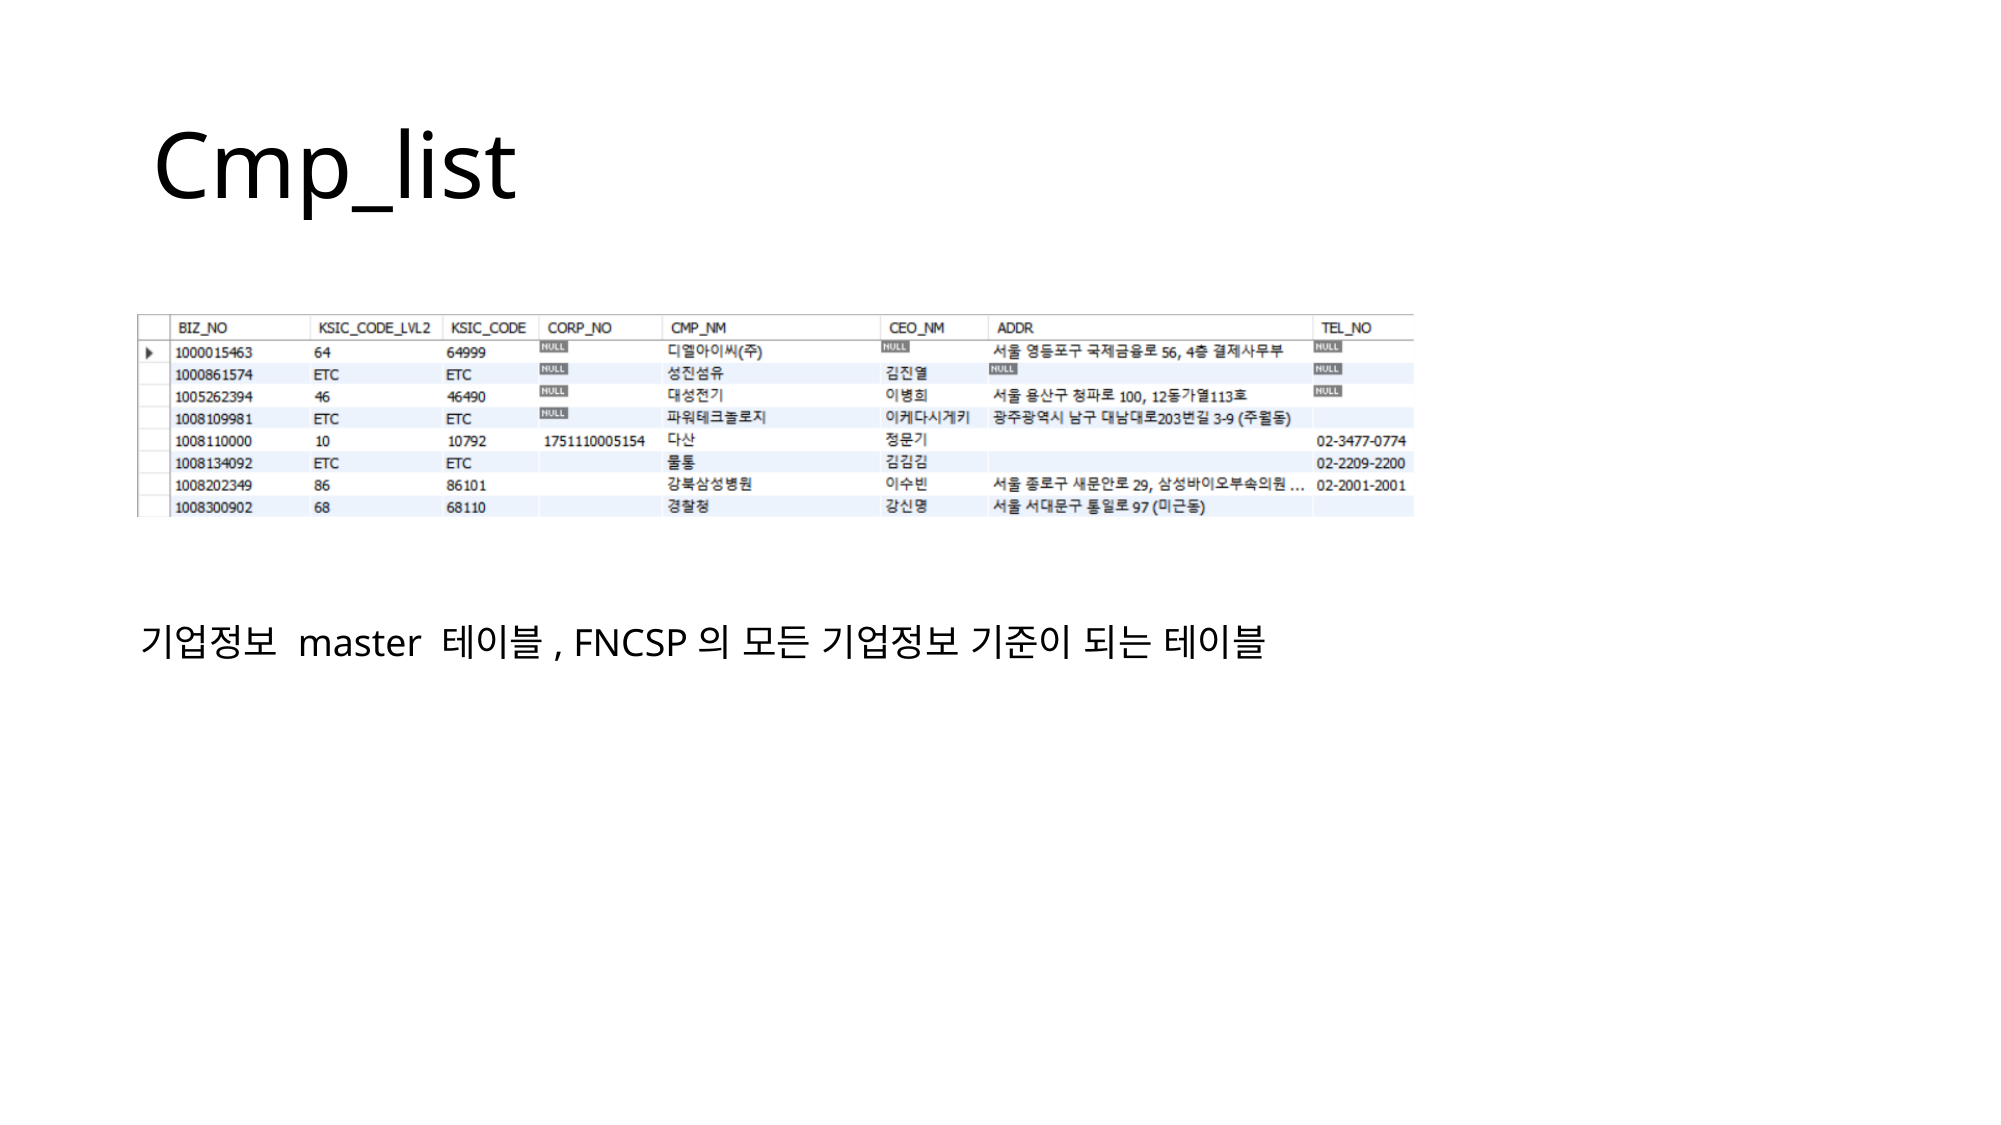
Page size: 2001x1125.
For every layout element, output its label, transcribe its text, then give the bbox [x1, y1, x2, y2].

text_box 기업정보 master 테이블, FNCSP의 모든 기업정보 기준이 되는 테이블 [125, 611, 1663, 672]
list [137, 314, 1415, 517]
title Cmp_list [137, 59, 1863, 278]
